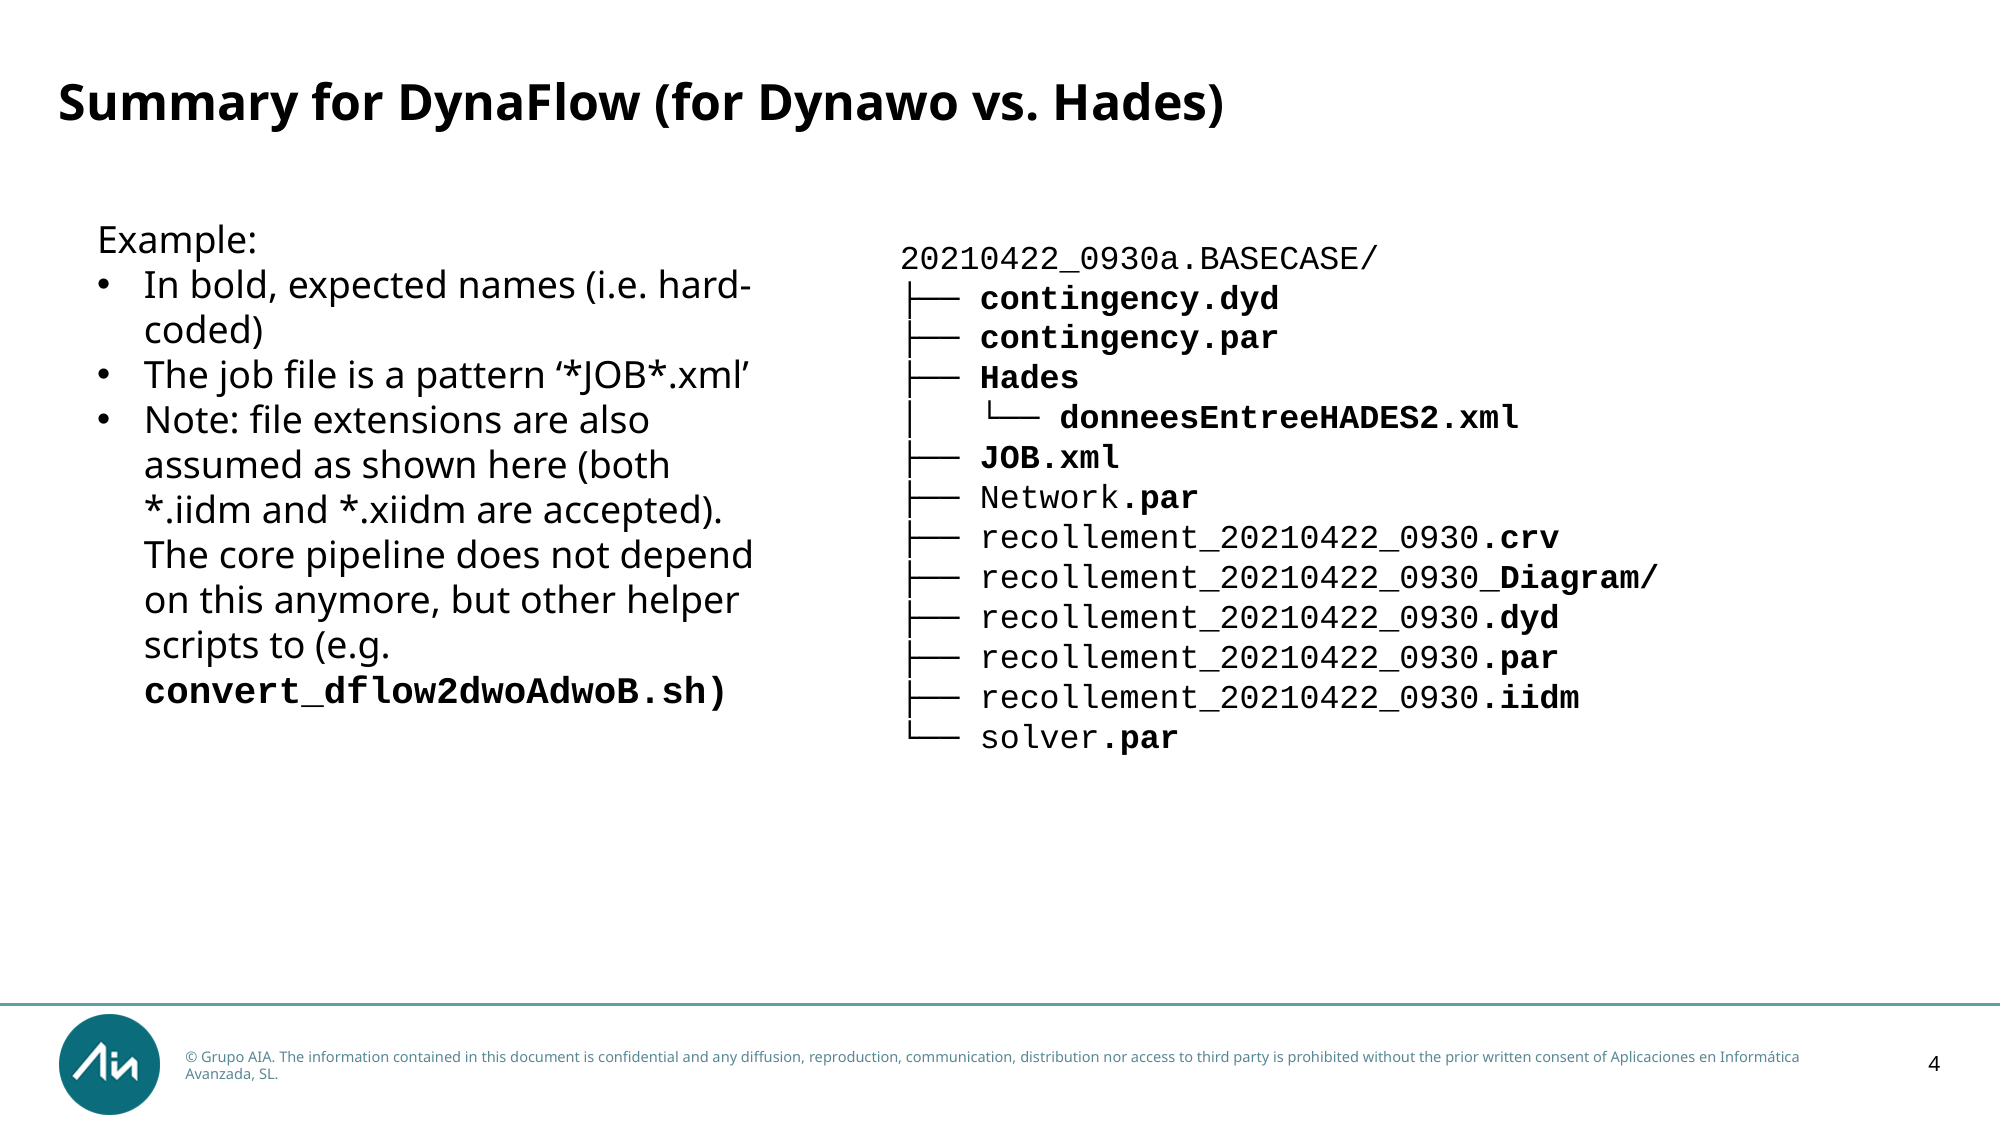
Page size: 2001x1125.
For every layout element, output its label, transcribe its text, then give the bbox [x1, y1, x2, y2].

title Summary for DynaFlow (for Dynawo vs. Hades) [59, 70, 1941, 137]
text_box Example: In bold, expected names (i.e. hard-coded) The job file is a pattern ‘*JOB*.xml’ Note: file extensions are also assumed as shown here (both *.iidm and *.xiidm are accepted). The core pipeline does not depend on this anymore, but other helper scripts to (e.g. convert_dflow2dwoAdwoB.sh) [97, 215, 771, 711]
slide_number 4 [1780, 1048, 1941, 1082]
picture [59, 1014, 160, 1115]
text_box 20210422_0930a.BASECASE/ ├── contingency.dyd ├── contingency.par ├── Hades │ └── donneesEntreeHADES2.xml ├── JOB.xml ├── Network.par ├── recollement_20210422_0930.crv ├── recollement_20210422_0930_Diagram/ ├── recollement_20210422_0930.dyd ├── recollement_20210422_0930.par ├── recollement_20210422_0930.iidm └── solver.par [899, 235, 1781, 755]
